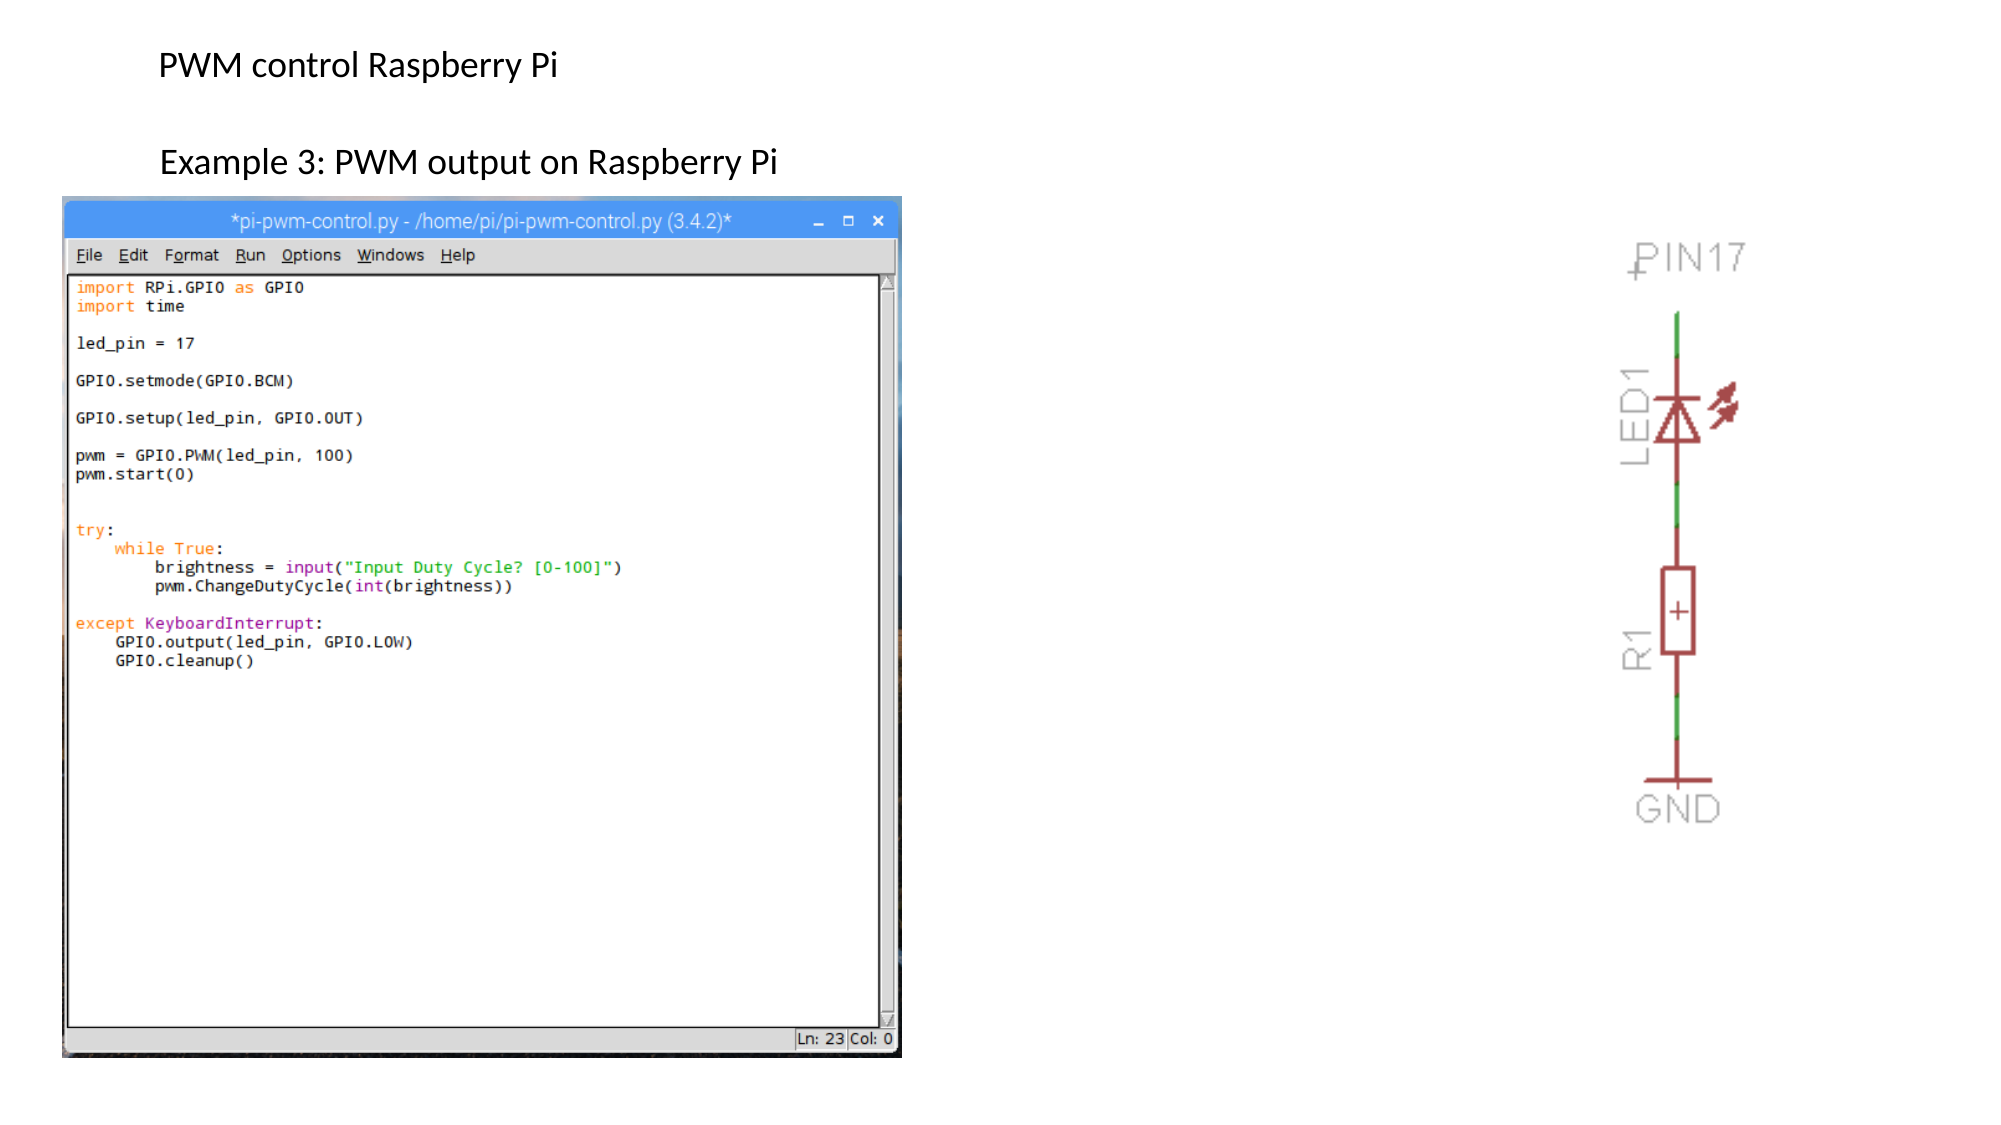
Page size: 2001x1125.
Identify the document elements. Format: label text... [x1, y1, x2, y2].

picture [1556, 196, 1879, 929]
picture [62, 196, 902, 1058]
text_box Example 3: PWM output on Raspberry Pi [145, 129, 794, 190]
text_box PWM control Raspberry Pi [144, 32, 574, 93]
